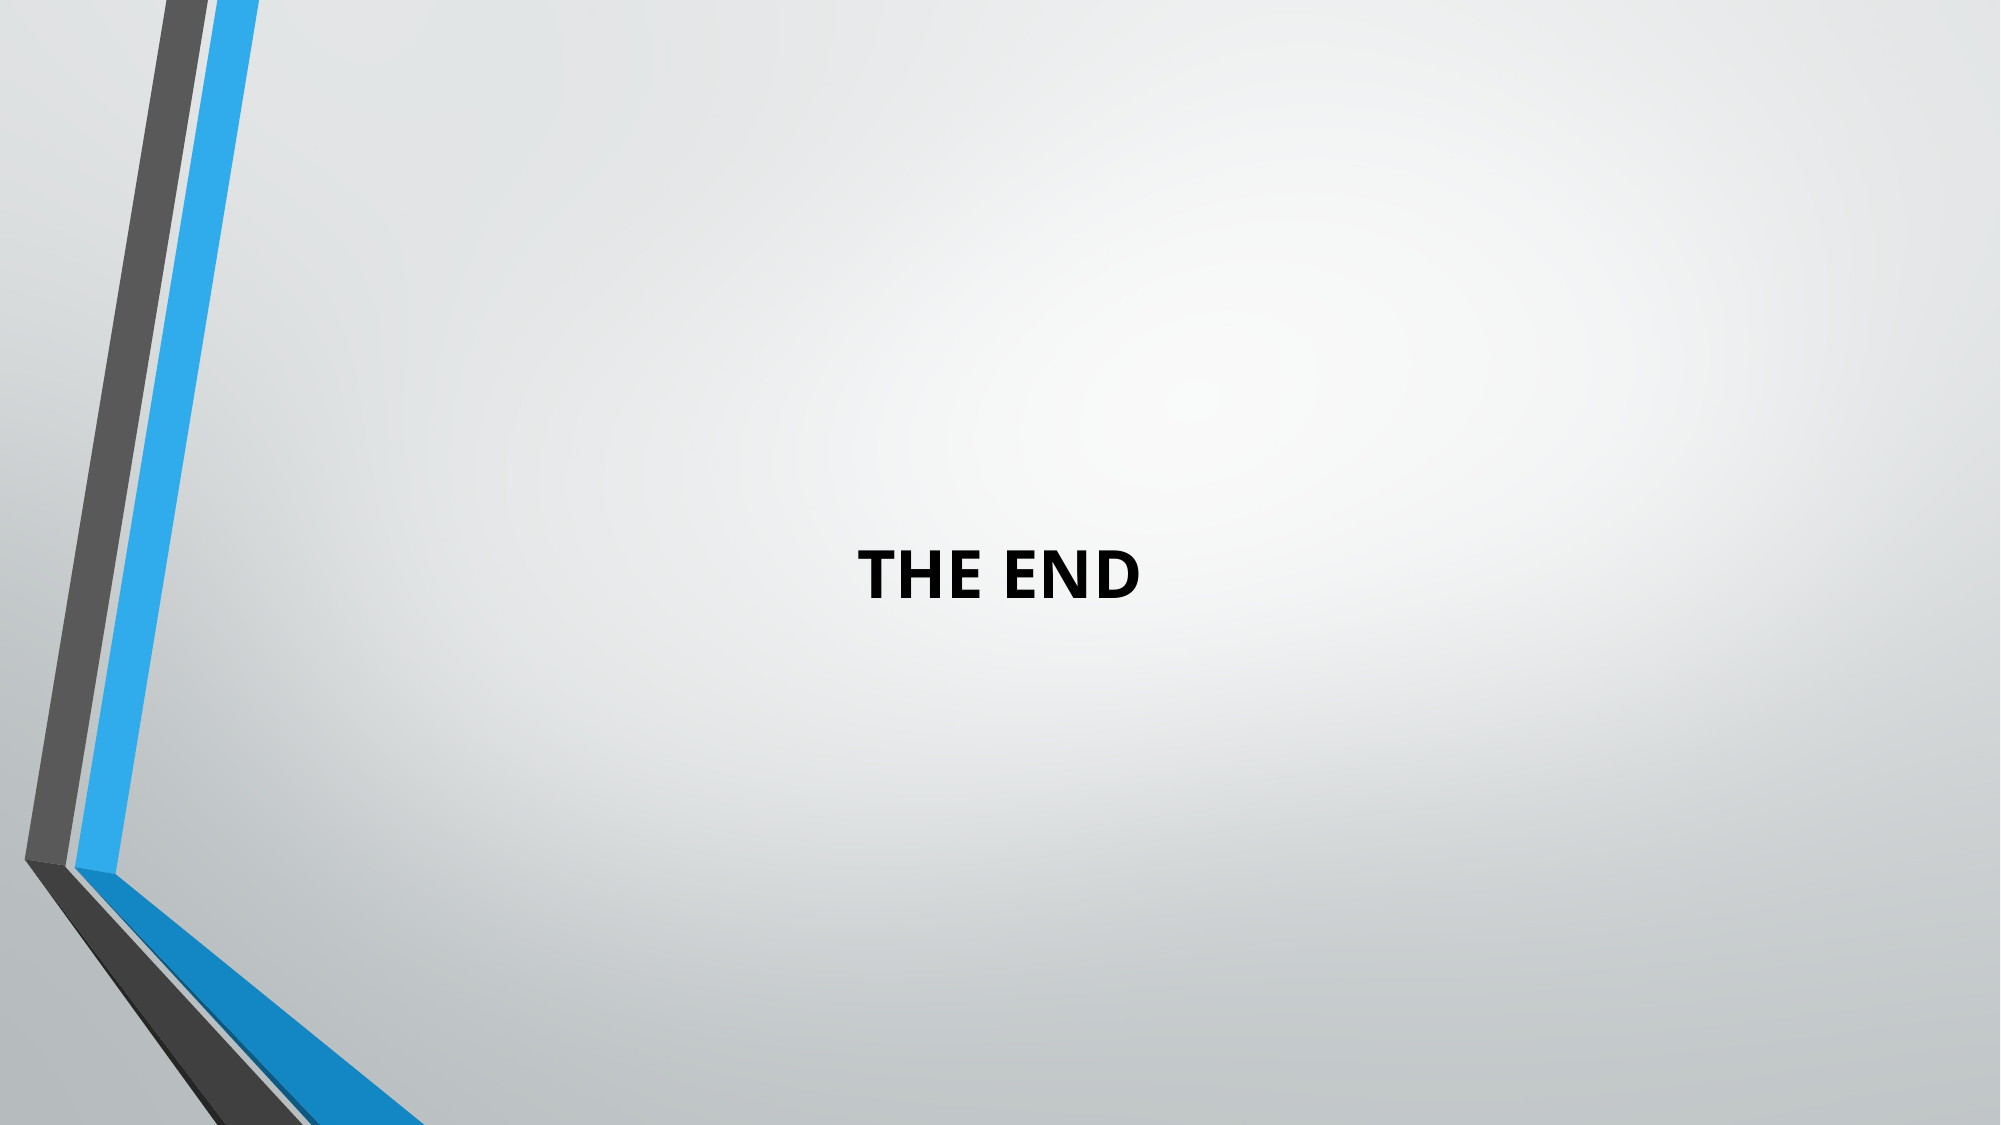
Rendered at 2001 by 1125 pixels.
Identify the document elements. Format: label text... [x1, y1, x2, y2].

title THE END [178, 378, 1822, 620]
